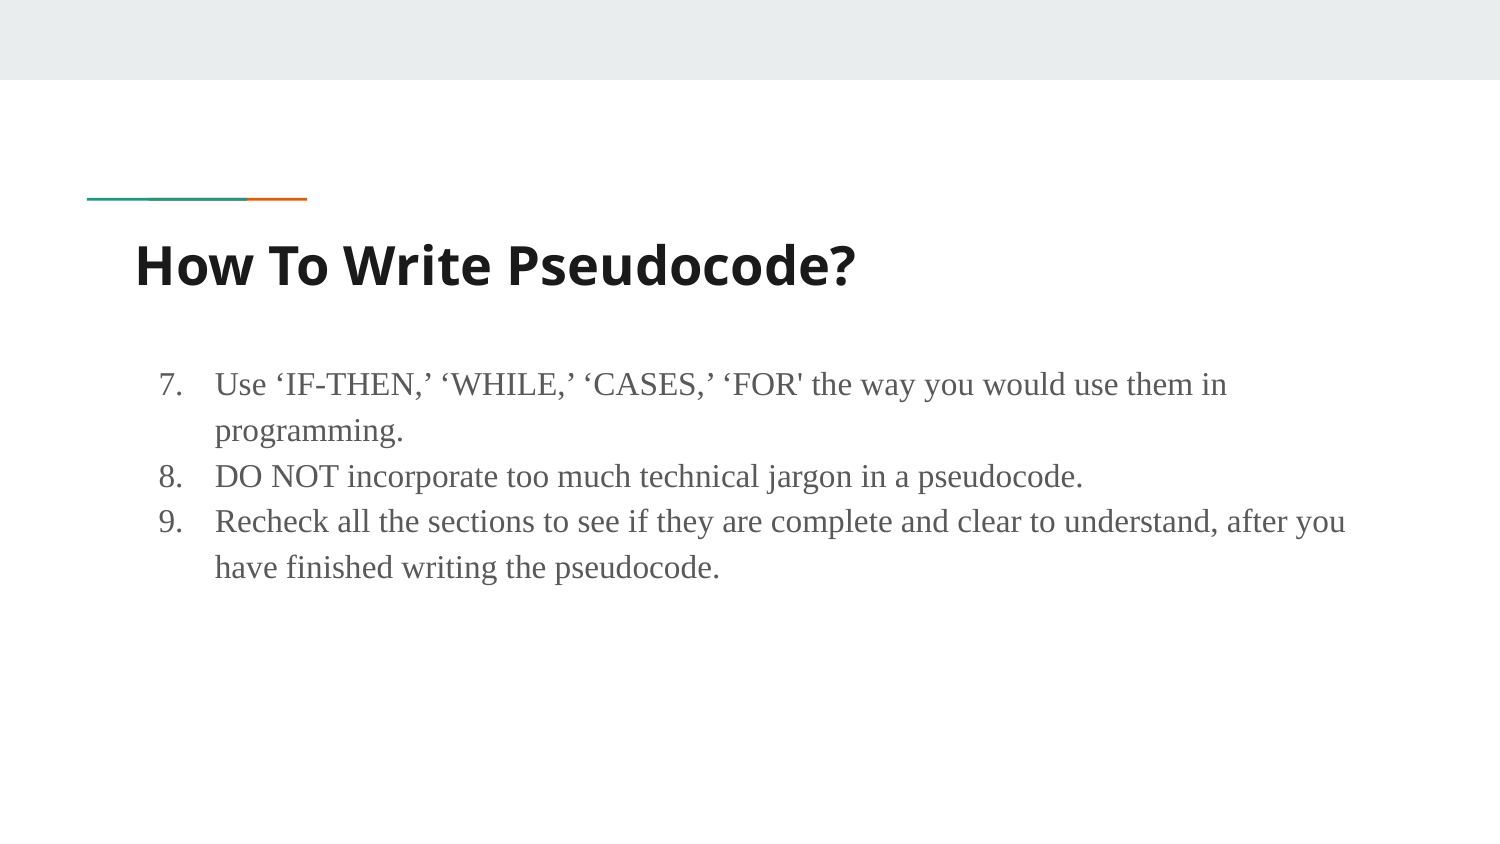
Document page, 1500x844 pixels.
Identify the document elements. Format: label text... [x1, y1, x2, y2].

list Use ‘IF-THEN,’ ‘WHILE,’ ‘CASES,’ ‘FOR' the way you would use them in programming. DO NOT incorporate too much technical jargon in a pseudocode. Recheck all the sections to see if they are complete and clear to understand, after you have finished writing the pseudocode. [119, 341, 1381, 712]
title How To Write Pseudocode? [119, 216, 1381, 305]
